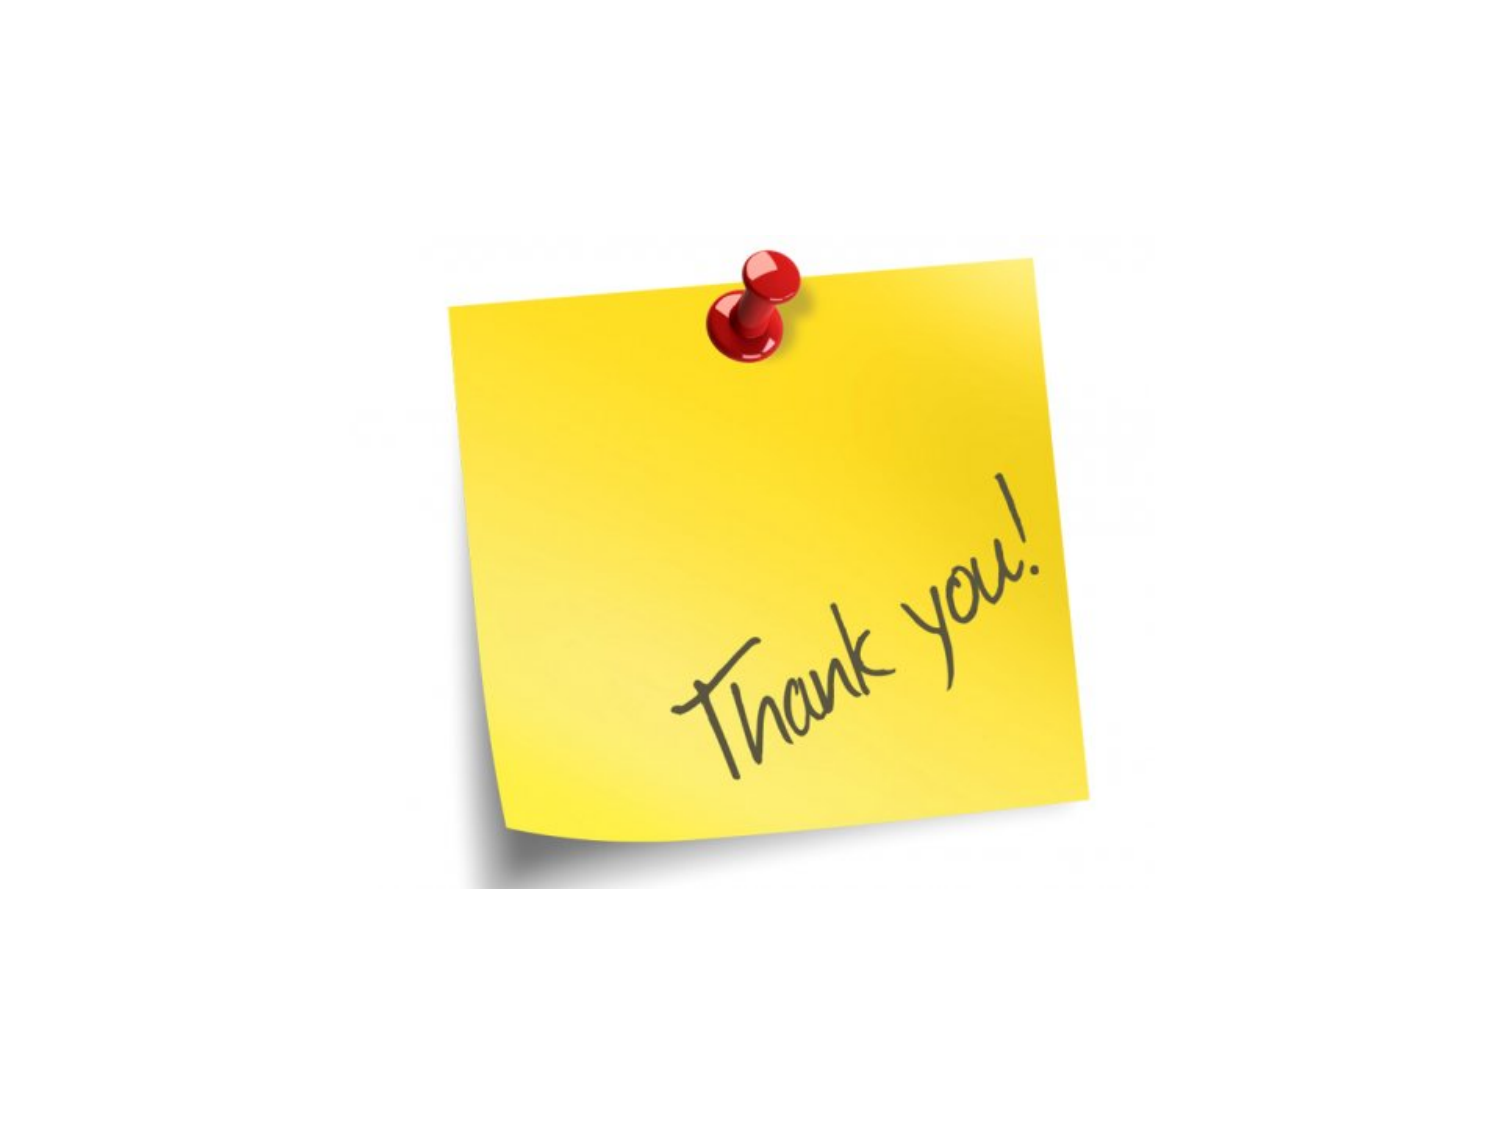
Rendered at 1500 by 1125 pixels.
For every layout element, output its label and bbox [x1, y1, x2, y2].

picture [345, 235, 1155, 889]
